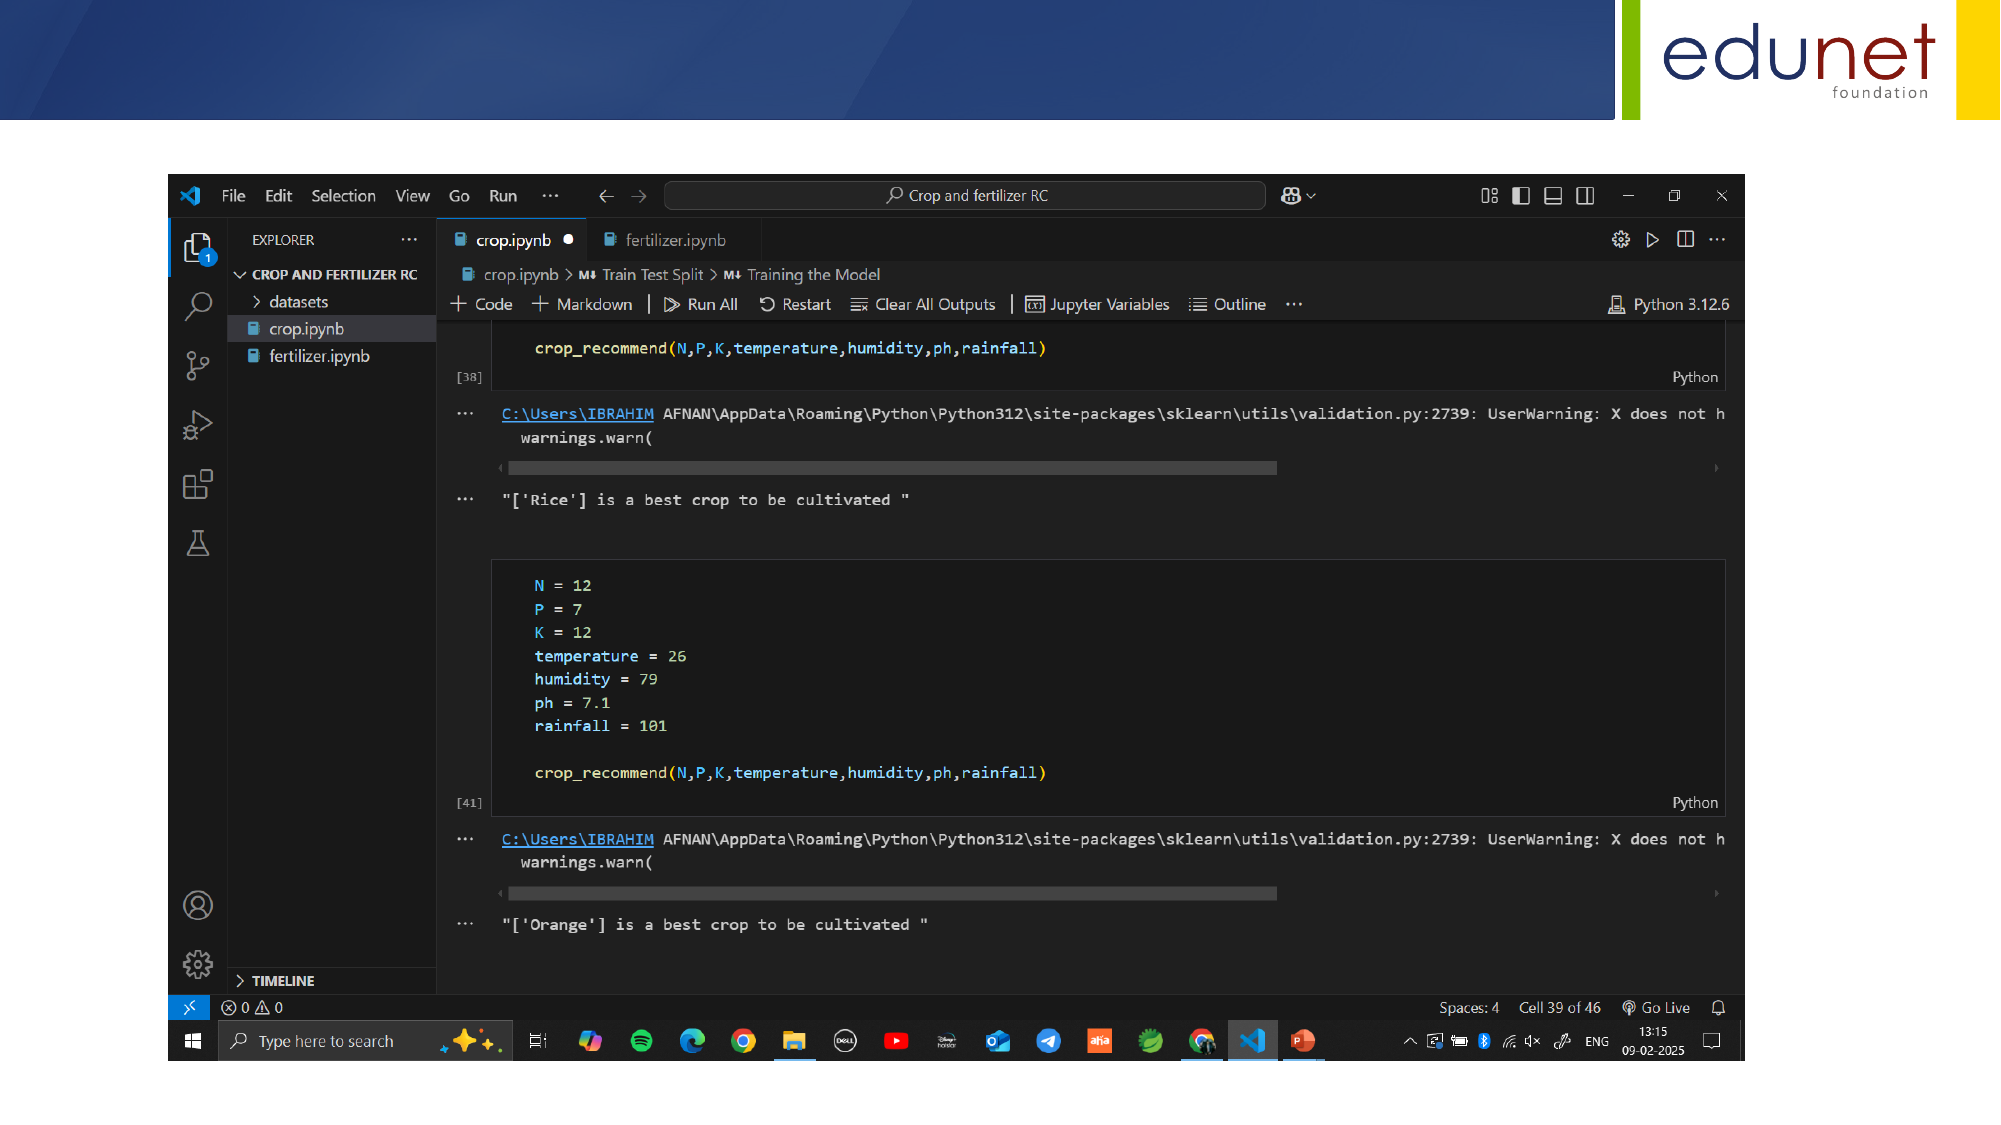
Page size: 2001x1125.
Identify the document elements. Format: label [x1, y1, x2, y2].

picture [168, 174, 1745, 1061]
picture [1652, 12, 1948, 108]
